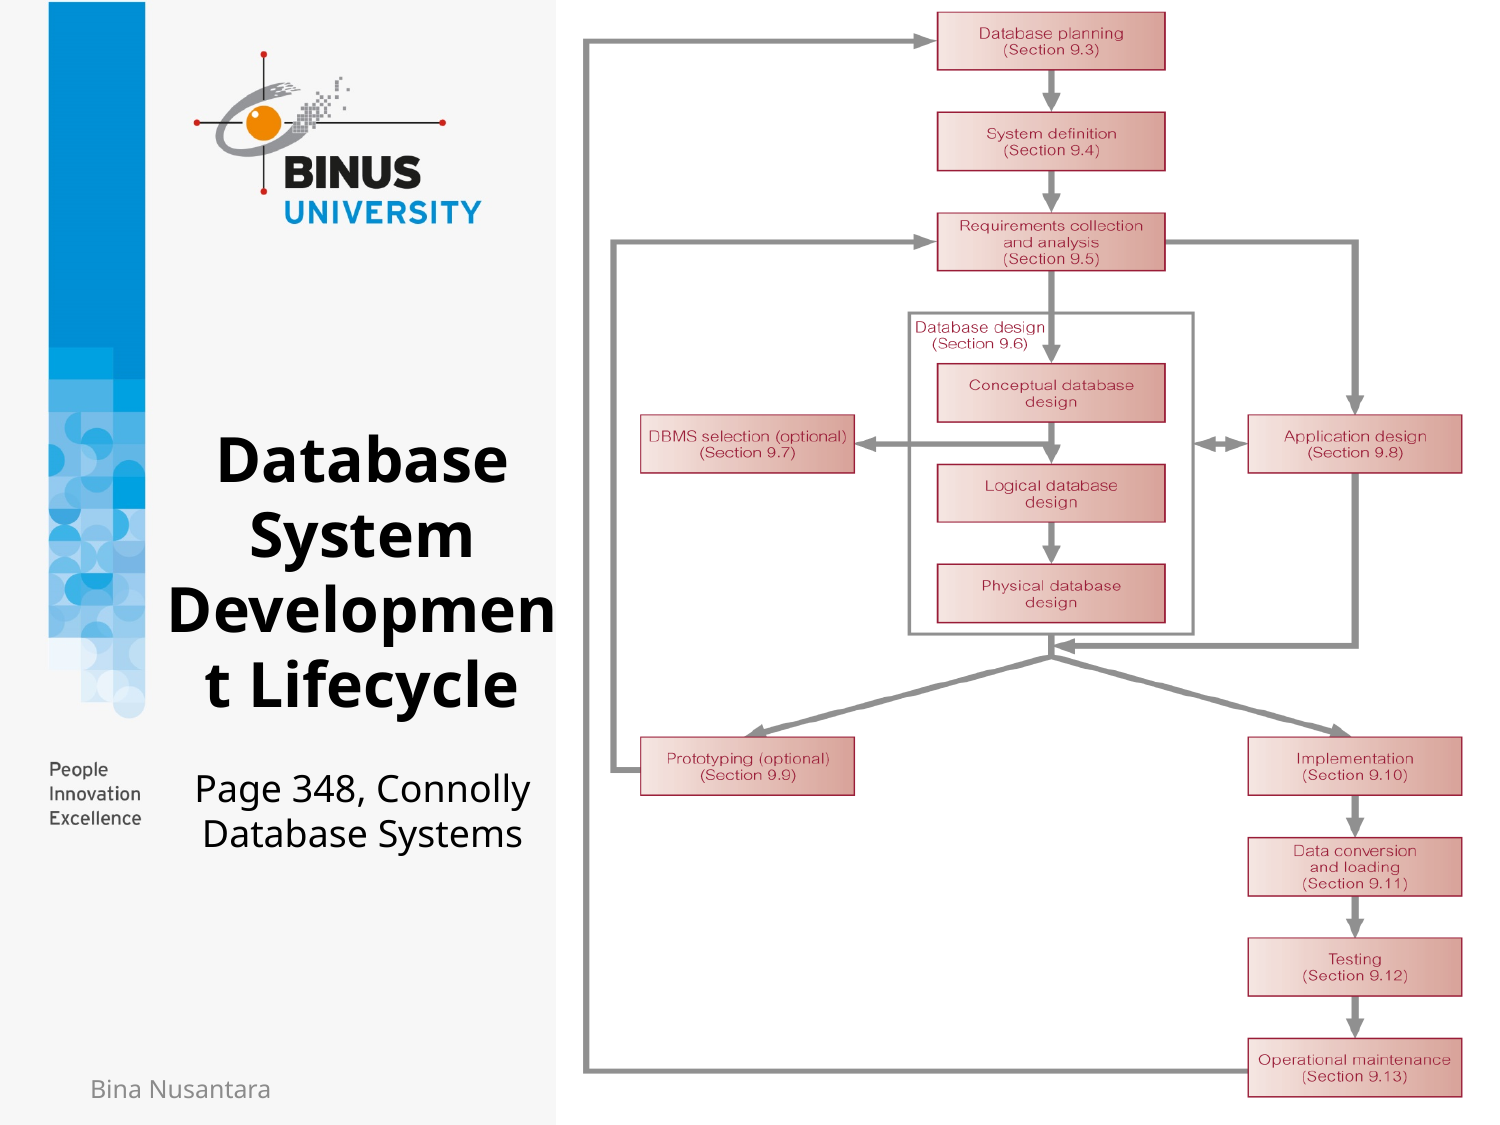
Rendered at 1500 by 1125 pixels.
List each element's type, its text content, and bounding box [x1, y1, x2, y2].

slide_number Bina Nusantara [75, 1058, 425, 1119]
text_box Database System Development Lifecycle Page 348, Connolly Database Systems [150, 412, 551, 513]
picture [0, 0, 1500, 1125]
